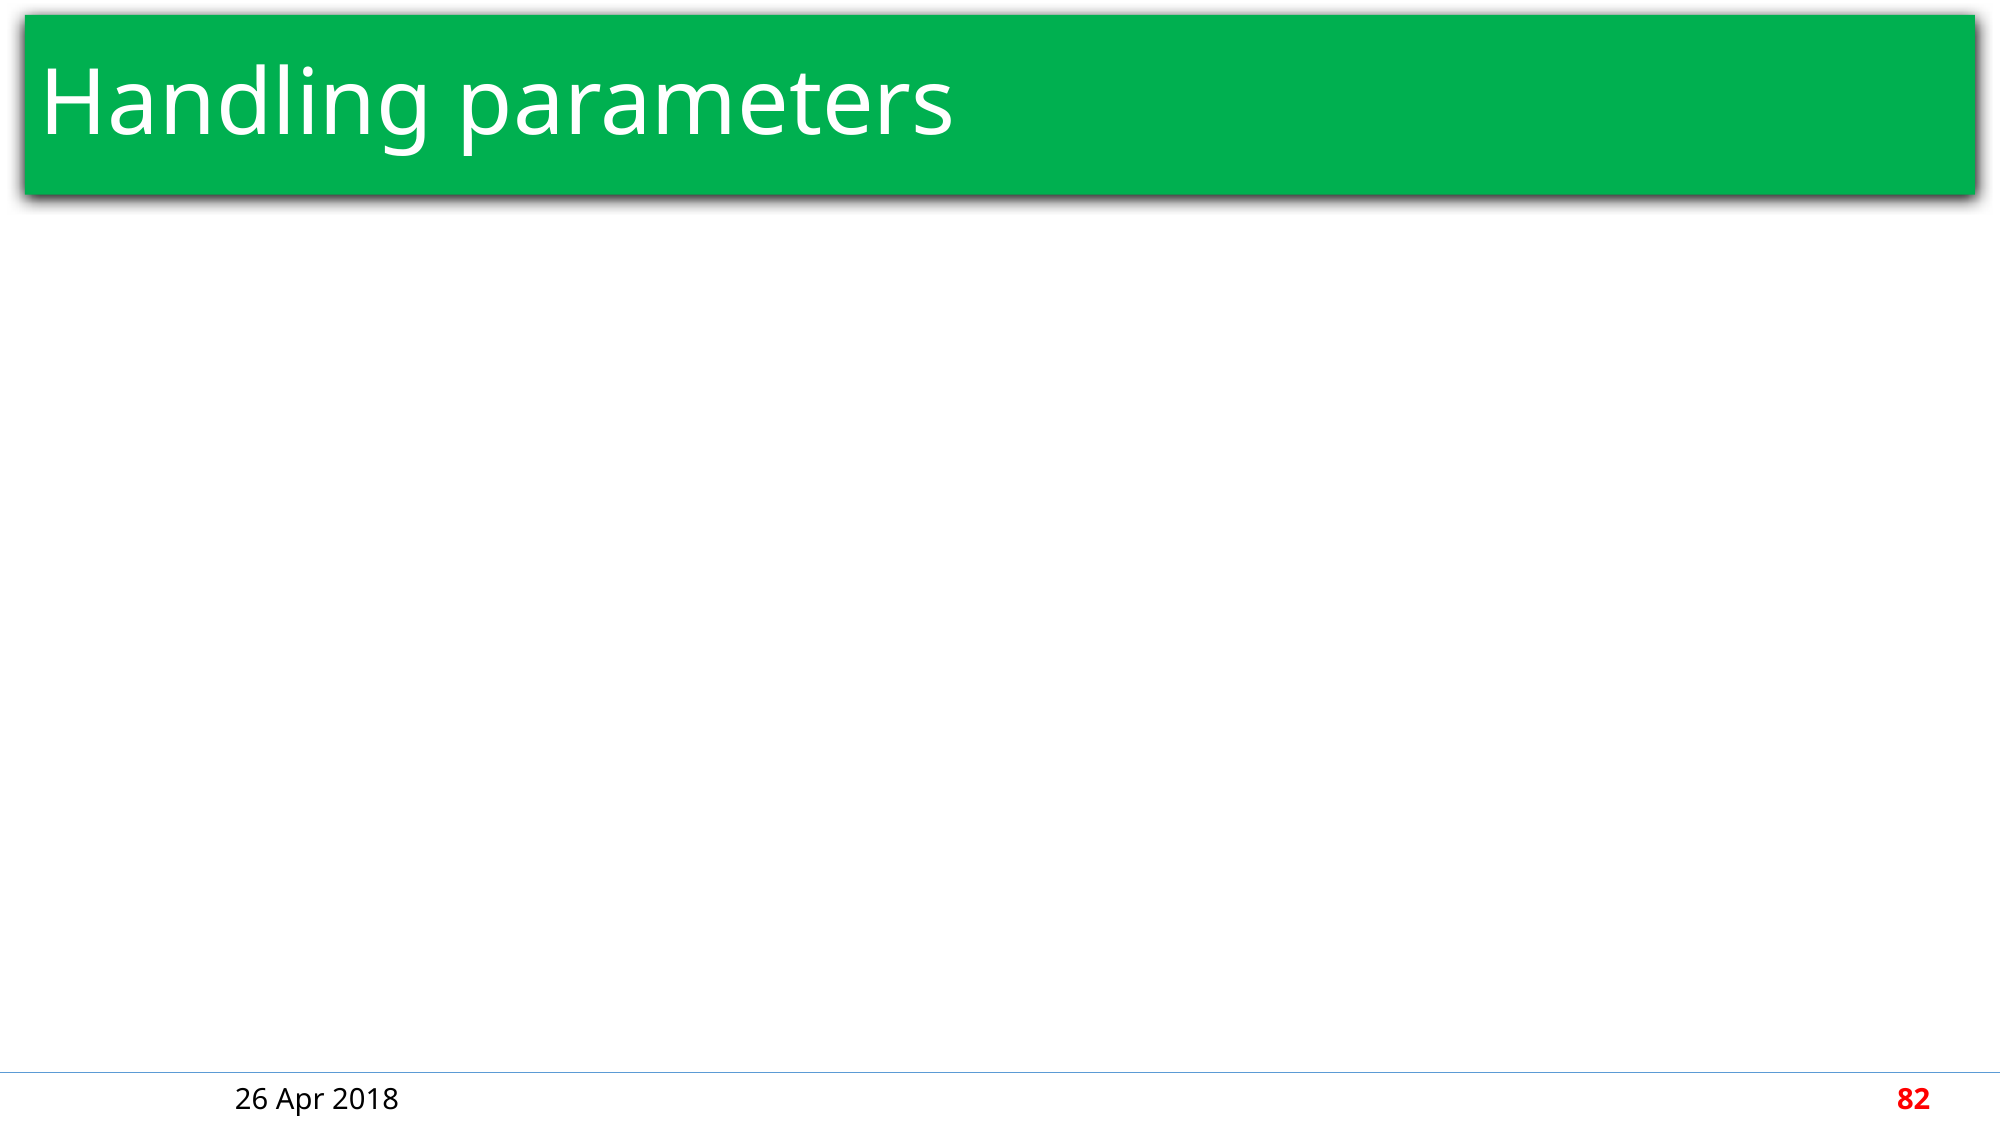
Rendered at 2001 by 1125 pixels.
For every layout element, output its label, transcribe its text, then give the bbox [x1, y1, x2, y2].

slide_number 82 [1495, 1072, 1946, 1115]
title Handling parameters [24, 14, 1975, 195]
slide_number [220, 1072, 671, 1115]
